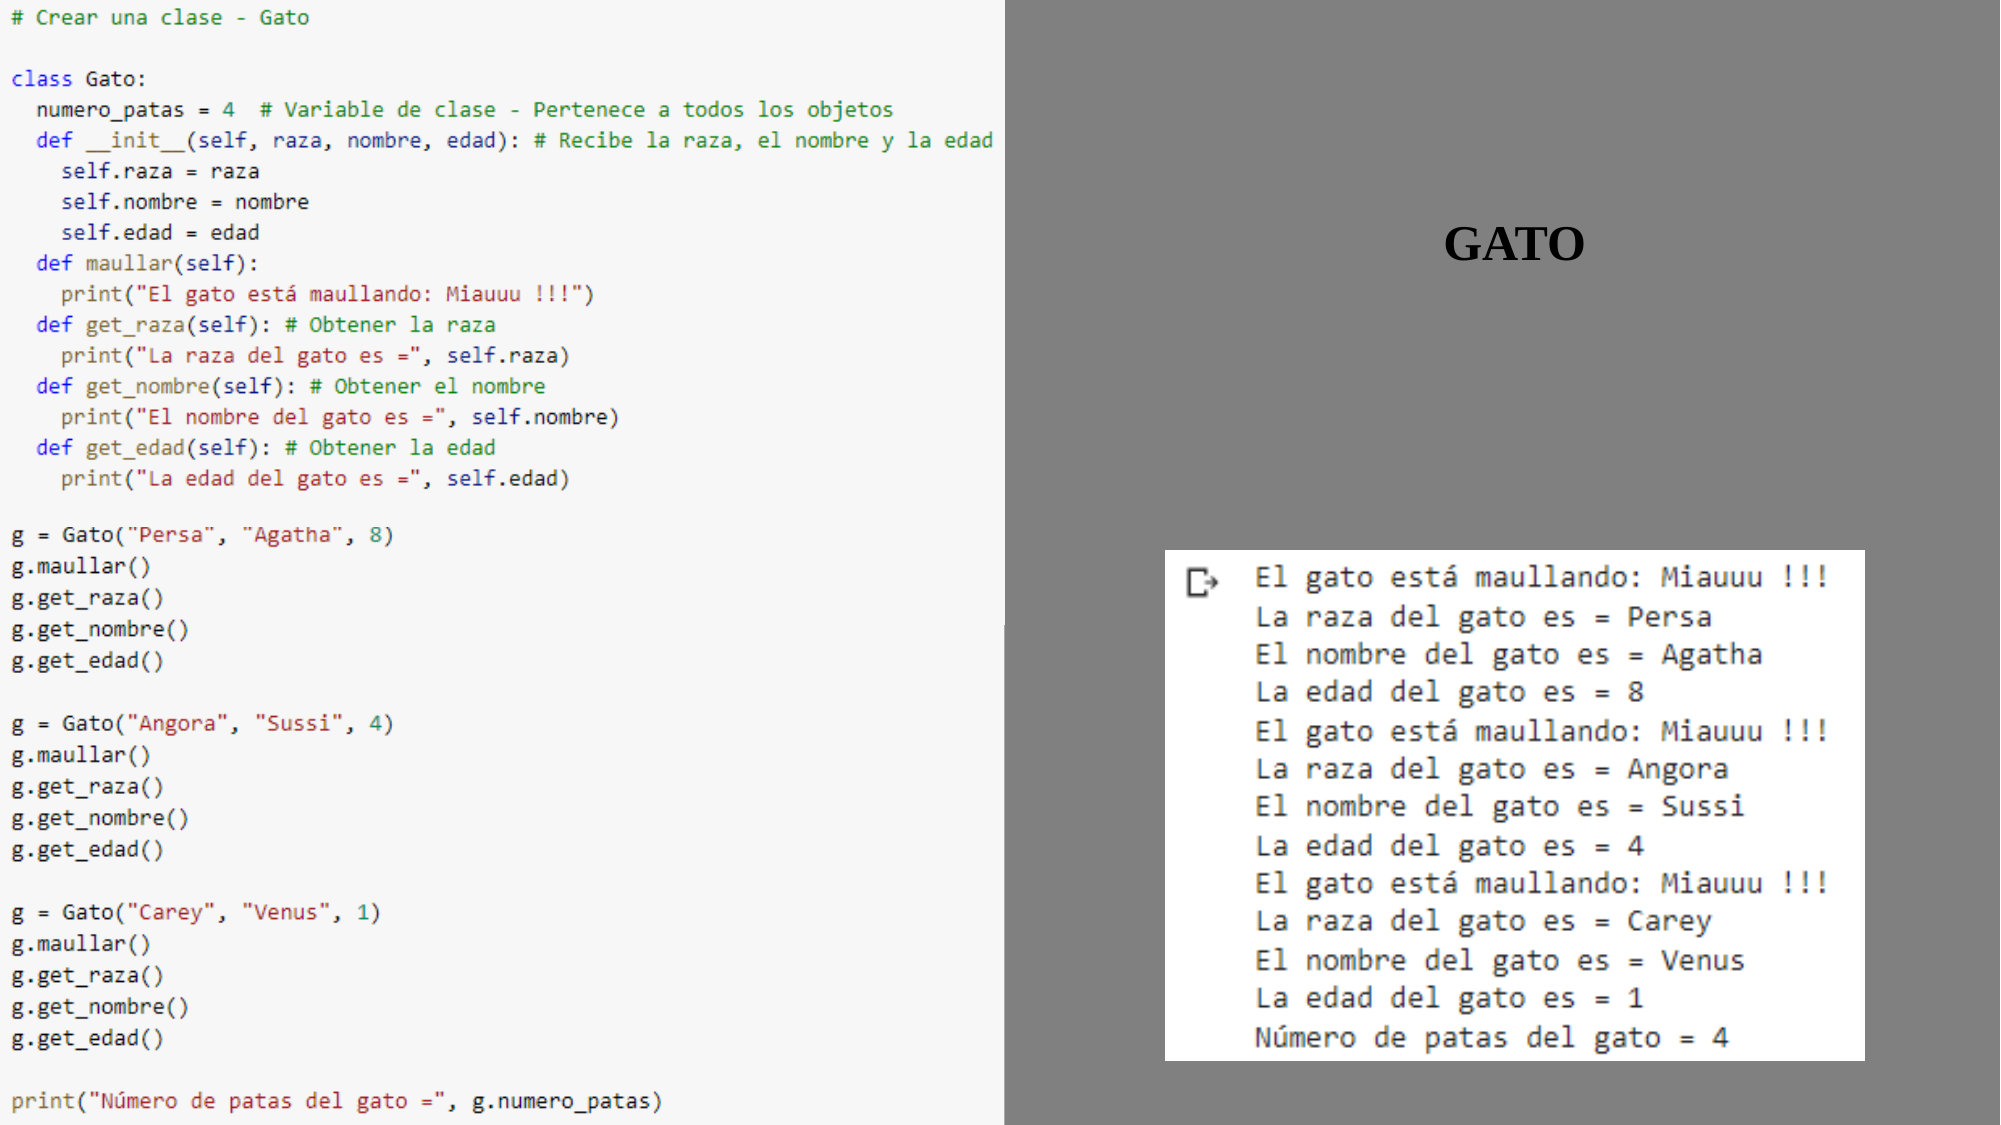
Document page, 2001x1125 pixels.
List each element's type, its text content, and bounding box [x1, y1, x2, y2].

text_box GATO [1428, 203, 1602, 279]
picture [1165, 550, 1865, 1061]
picture [0, 0, 1005, 1125]
